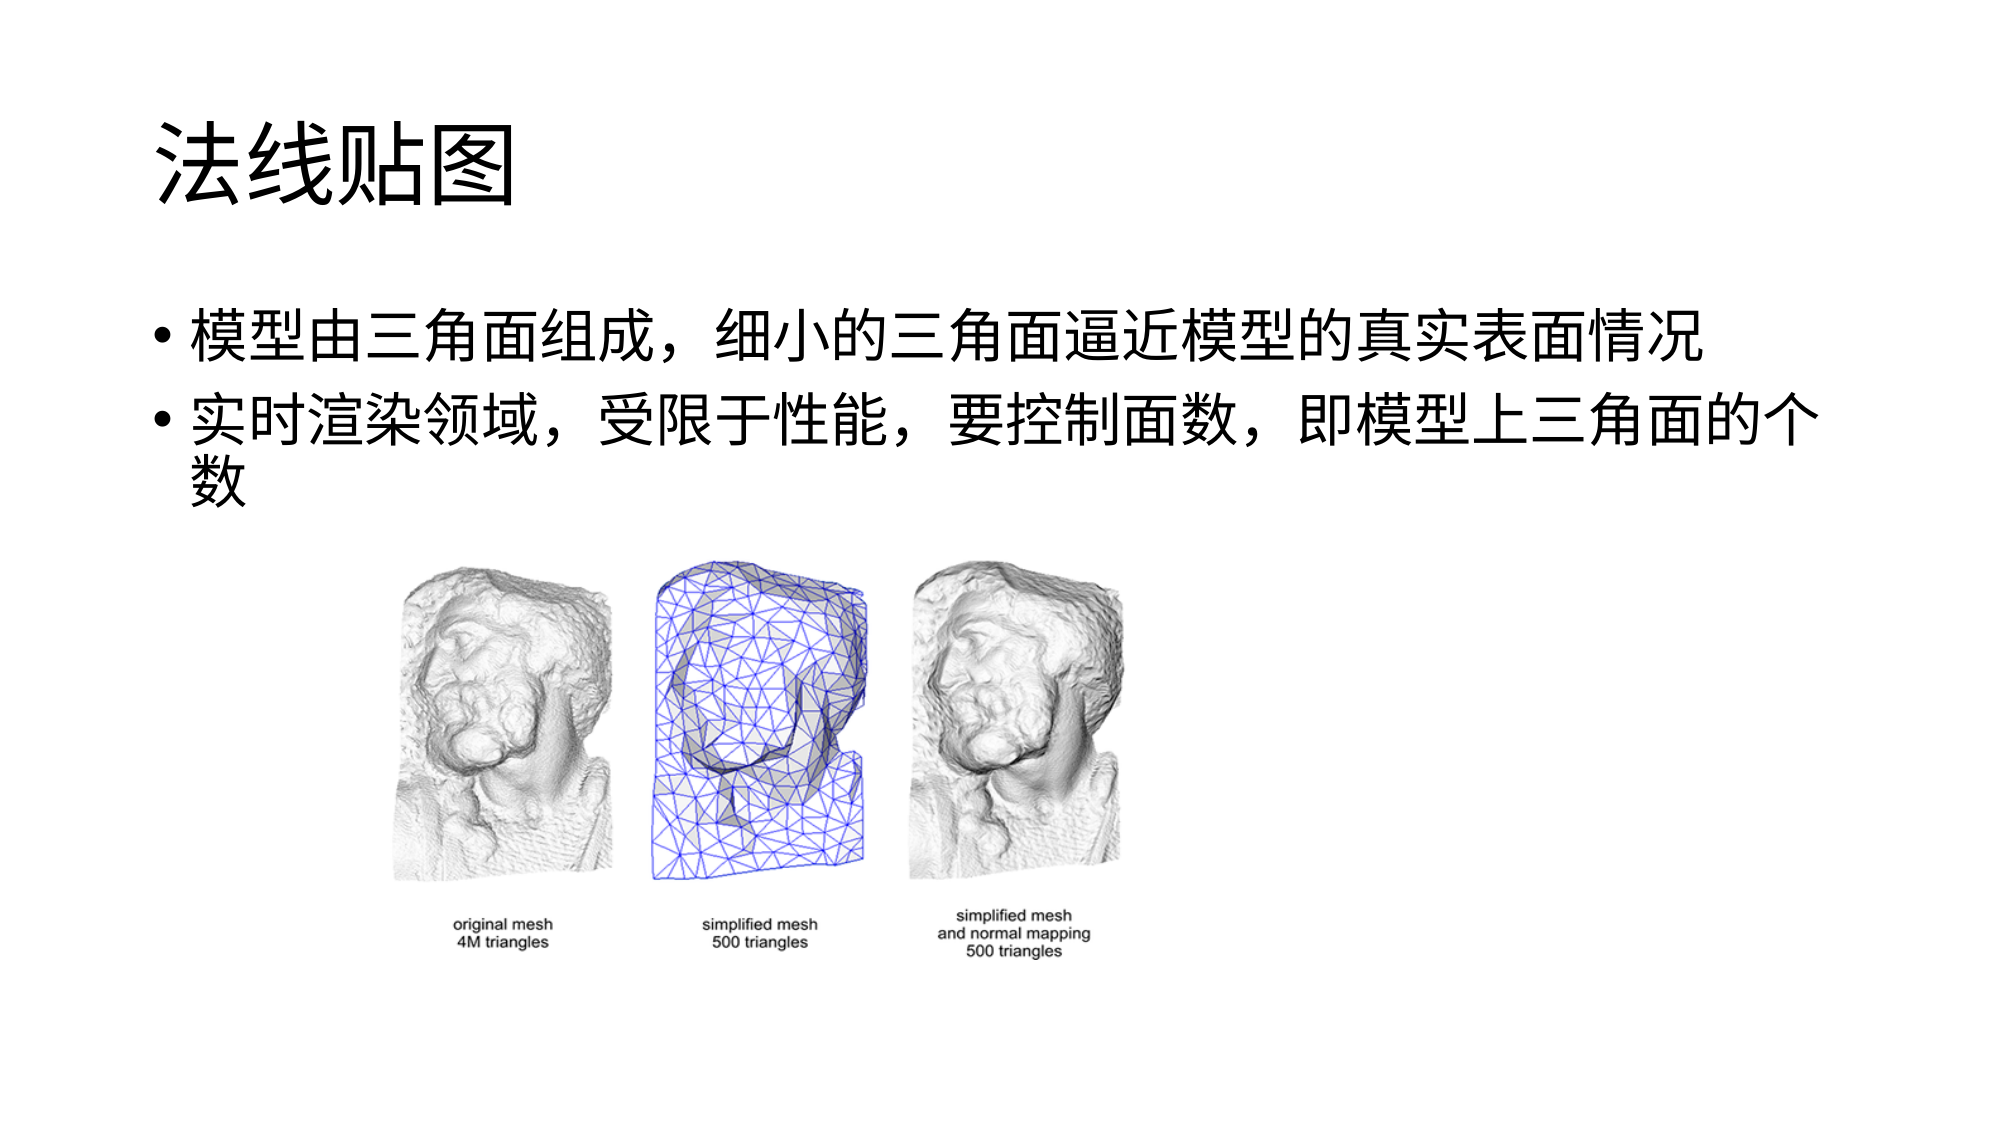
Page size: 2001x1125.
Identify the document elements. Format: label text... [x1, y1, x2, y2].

list 模型由三角面组成，细小的三角面逼近模型的真实表面情况 实时渲染领域，受限于性能，要控制面数，即模型上三角面的个数 [137, 299, 1863, 1014]
title 法线贴图 [137, 59, 1863, 278]
picture [381, 556, 1139, 960]
